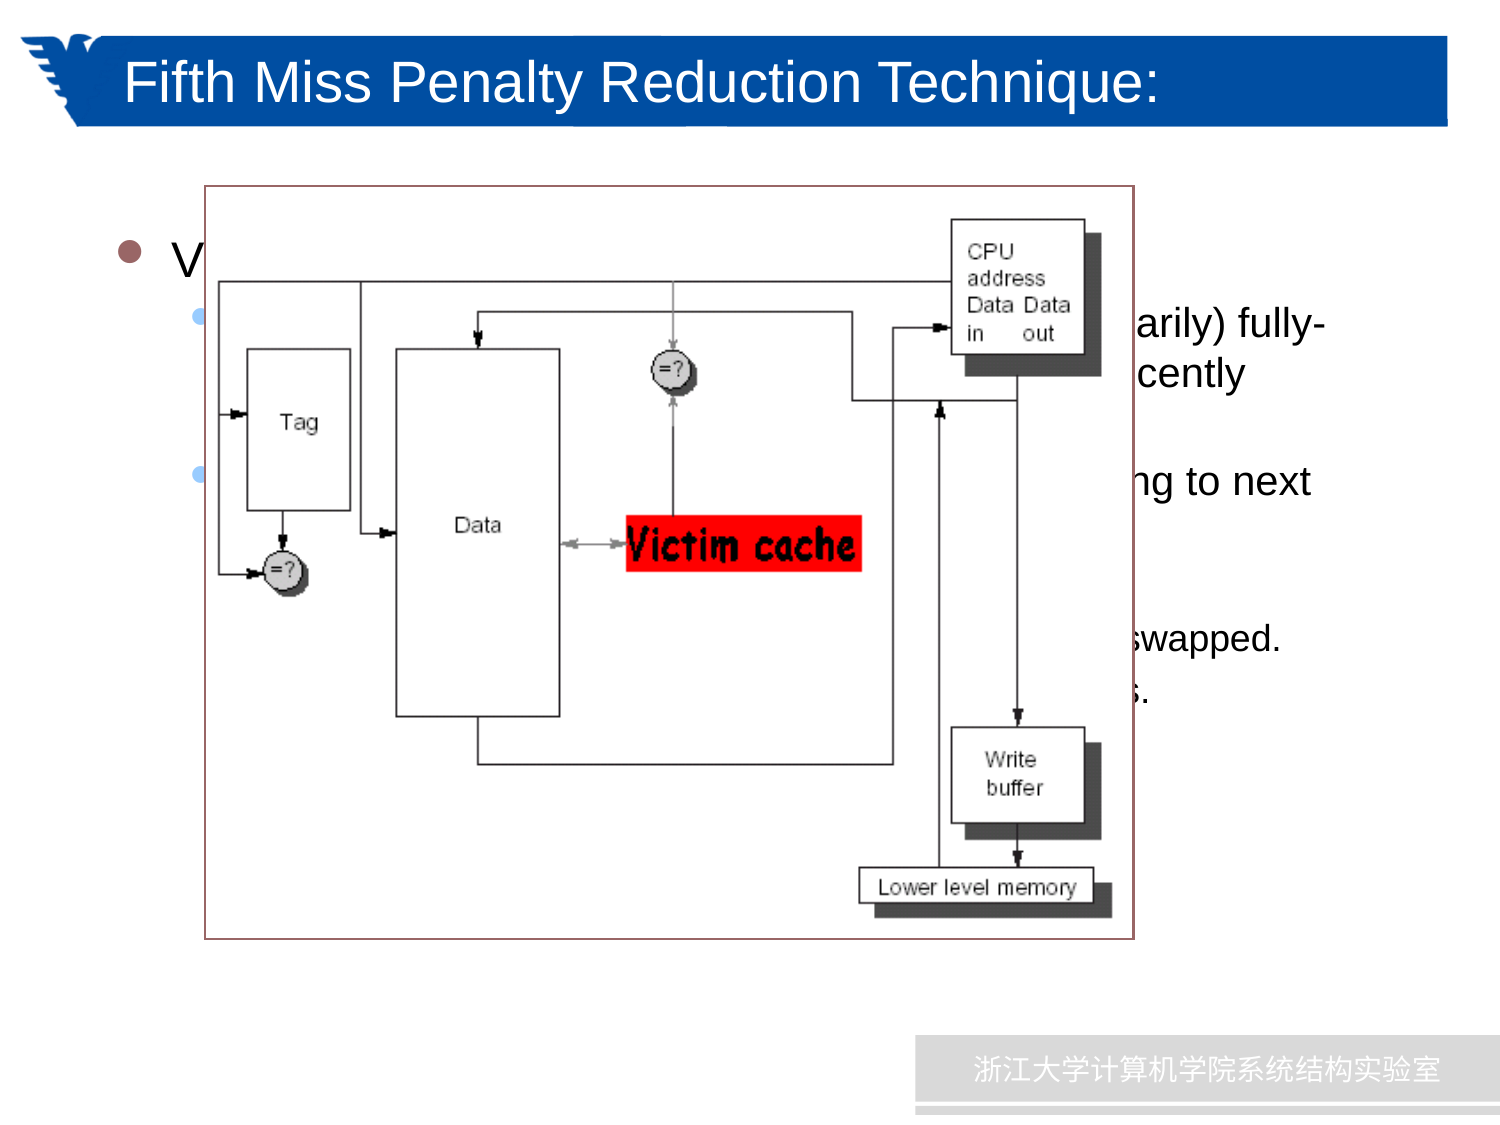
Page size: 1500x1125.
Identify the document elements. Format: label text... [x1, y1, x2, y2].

picture [5, 19, 148, 127]
list Victim Caches A victim cache is a small (usually, but not necessarily) fully-associative cache that holds a few of the most recently replaced blocks or victims from the main cache. This cache is checked on a miss data before going to next lower-level memory(main memory). to see if they have the desired If found, the victim block and the cache block are swapped. The AMD Athlon has a victim caches with 8 entries. [1133, 219, 1400, 945]
list Victim Caches A victim cache is a small (usually, but not necessarily) fully-associative cache that holds a few of the most recently replaced blocks or victims from the main cache. This cache is checked on a miss data before going to next lower-level memory(main memory). to see if they have the desired If found, the victim block and the cache block are swapped. The AMD Athlon has a victim caches with 8 entries. [99, 219, 205, 945]
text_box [206, 187, 1132, 938]
title Fifth Miss Penalty Reduction Technique: [108, 38, 1406, 121]
